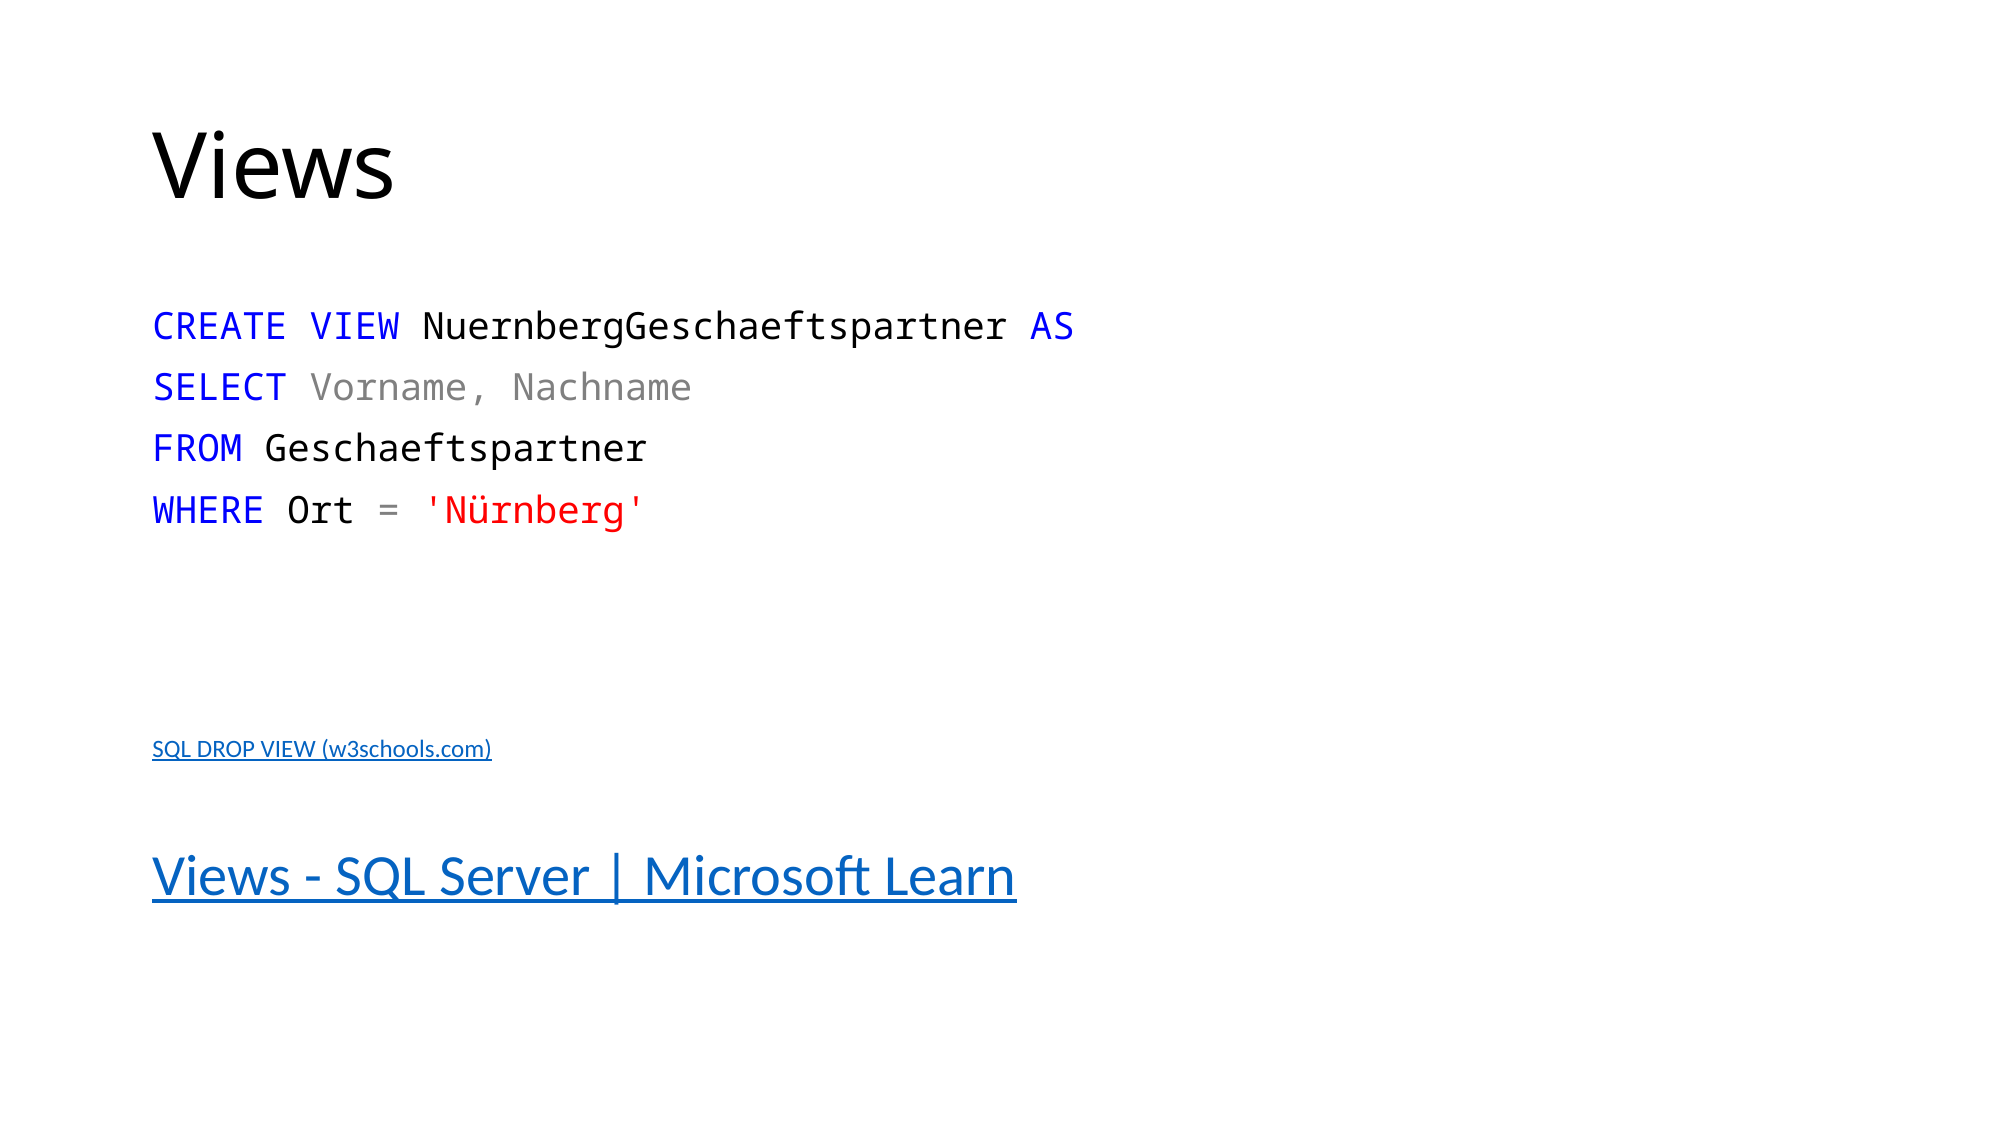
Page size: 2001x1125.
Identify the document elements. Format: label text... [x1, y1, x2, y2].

list CREATE VIEW NuernbergGeschaeftspartner AS SELECT Vorname, Nachname FROM Geschaeftspartner WHERE Ort = 'Nürnberg' SQL DROP VIEW (w3schools.com) Views - SQL Server | Microsoft Learn [137, 299, 1863, 1014]
title Views [137, 59, 1863, 278]
